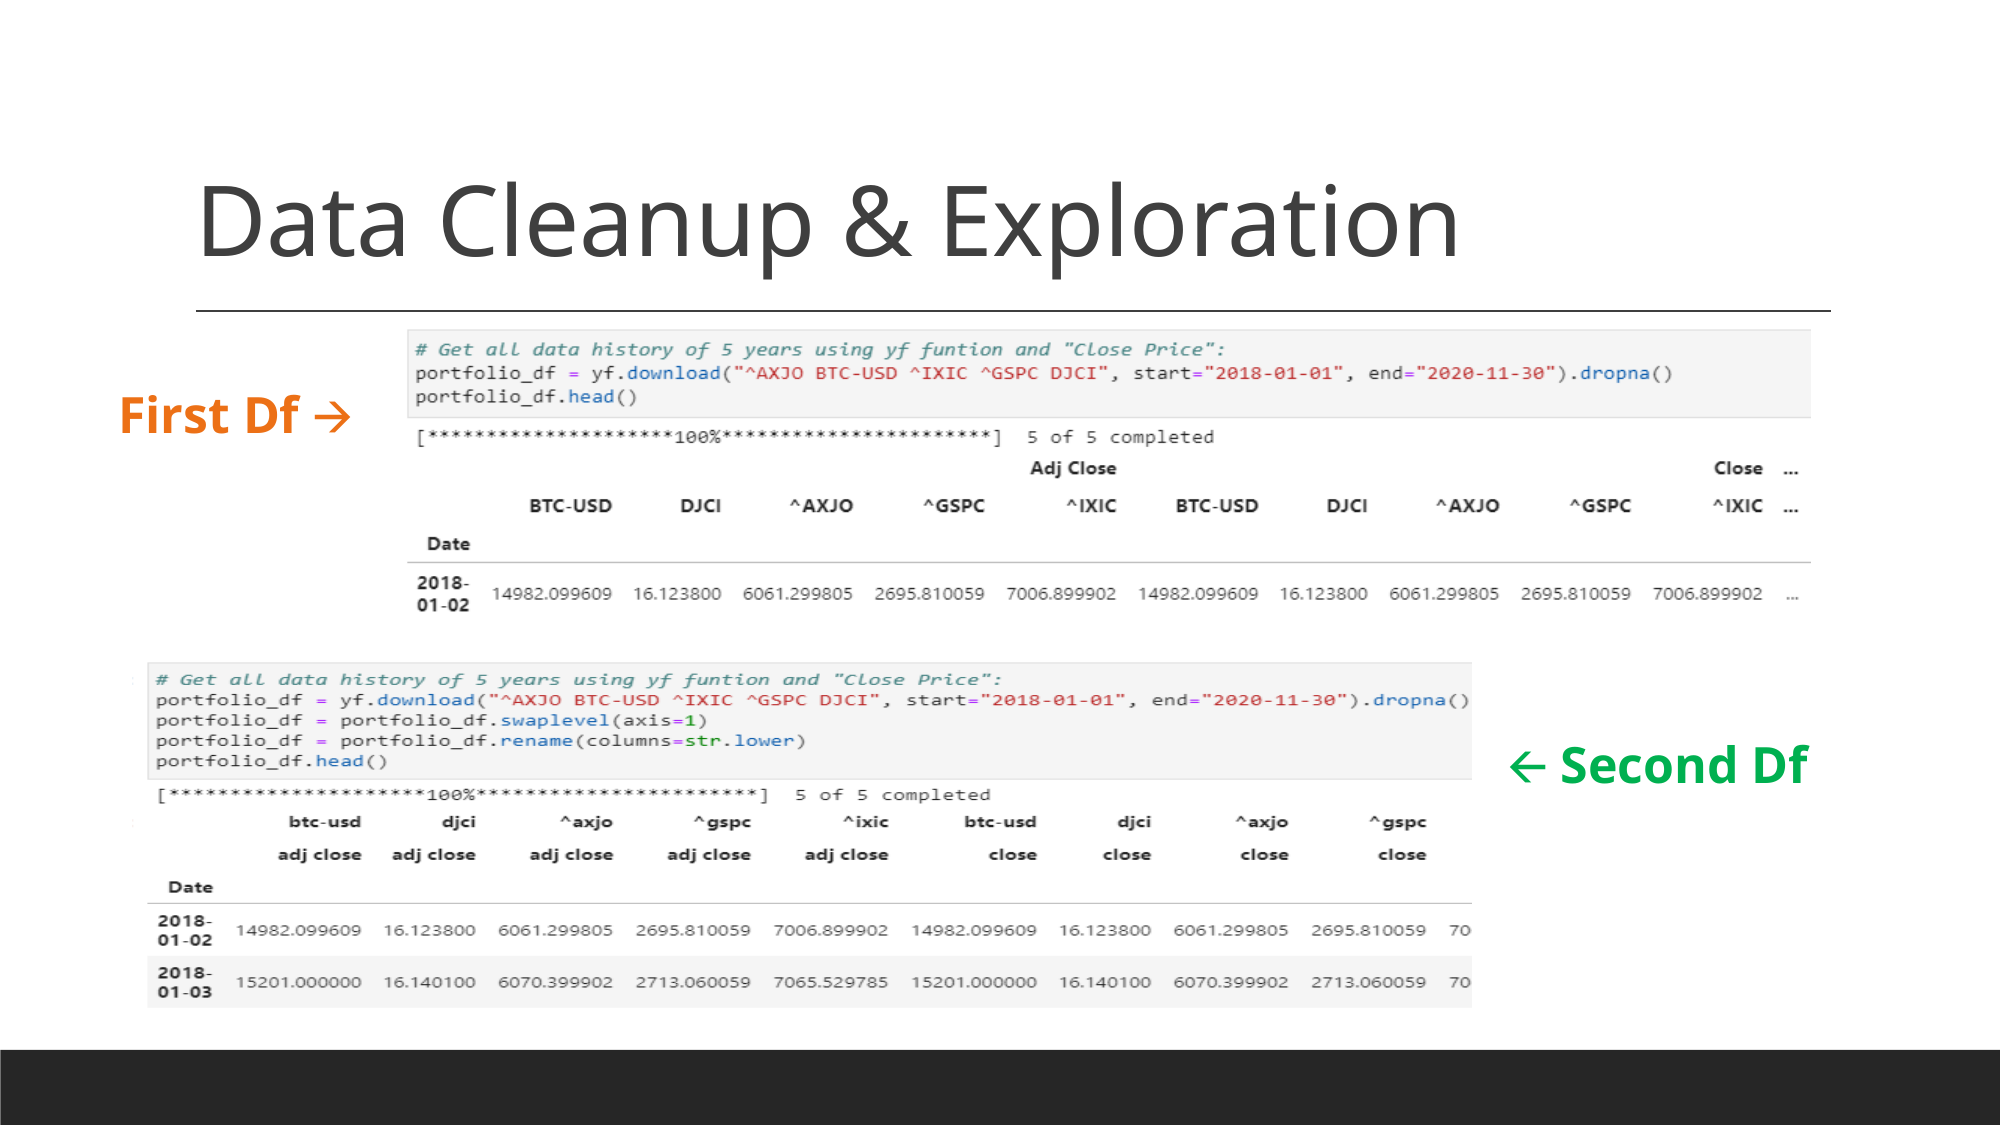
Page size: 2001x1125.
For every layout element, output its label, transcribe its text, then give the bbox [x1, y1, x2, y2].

picture [400, 323, 1812, 622]
title Data Cleanup & Exploration [180, 47, 1830, 285]
picture [131, 650, 1472, 1010]
text_box 🡨 Second Df [1492, 725, 1850, 801]
text_box First Df 🡪 [103, 376, 395, 452]
